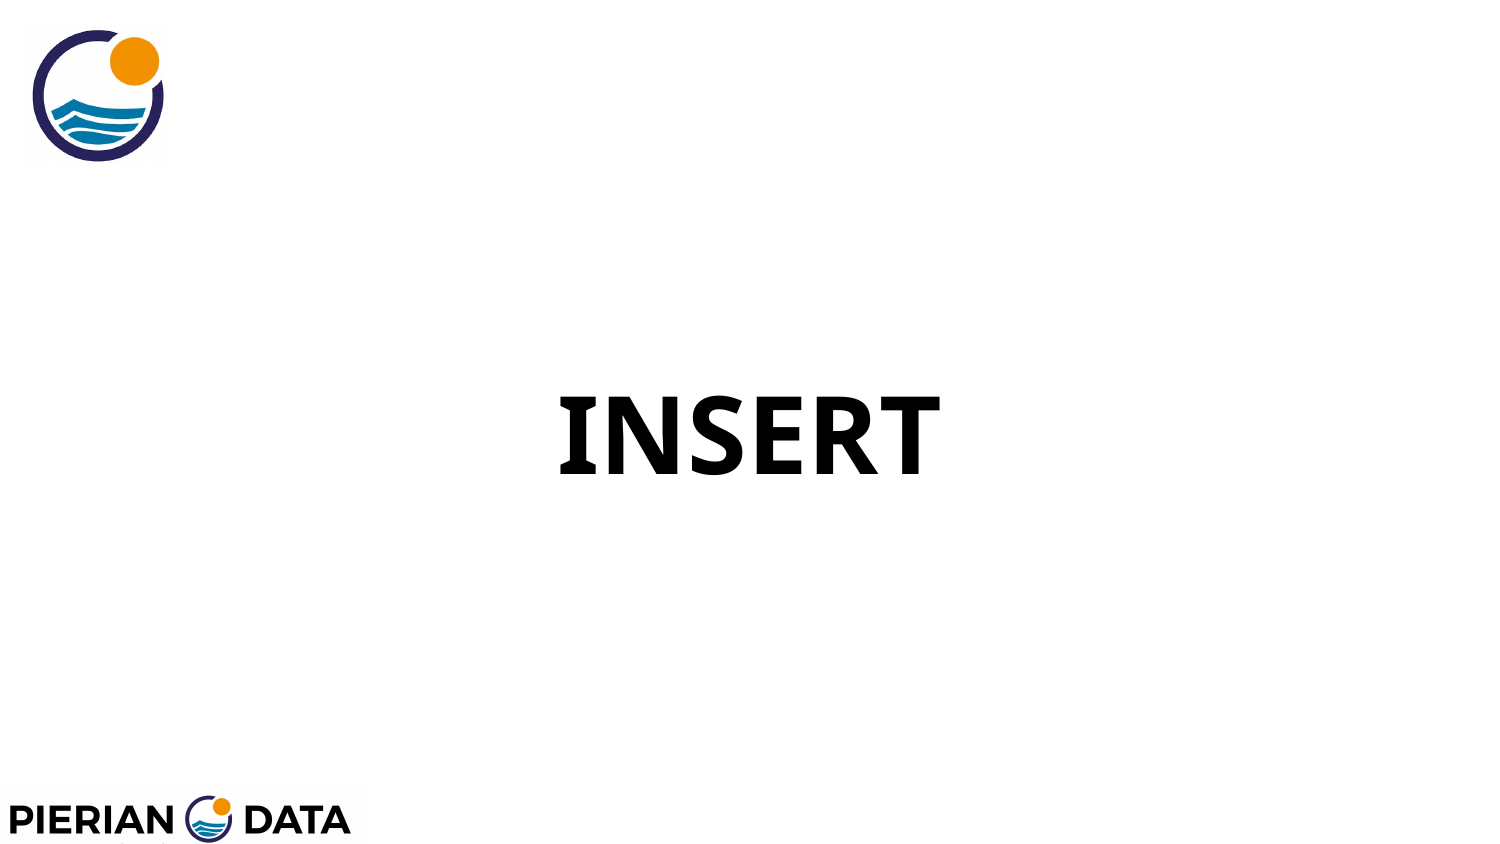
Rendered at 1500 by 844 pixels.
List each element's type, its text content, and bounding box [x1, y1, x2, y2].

picture [0, 787, 368, 844]
title INSERT [51, 174, 1449, 511]
picture [24, 24, 172, 167]
